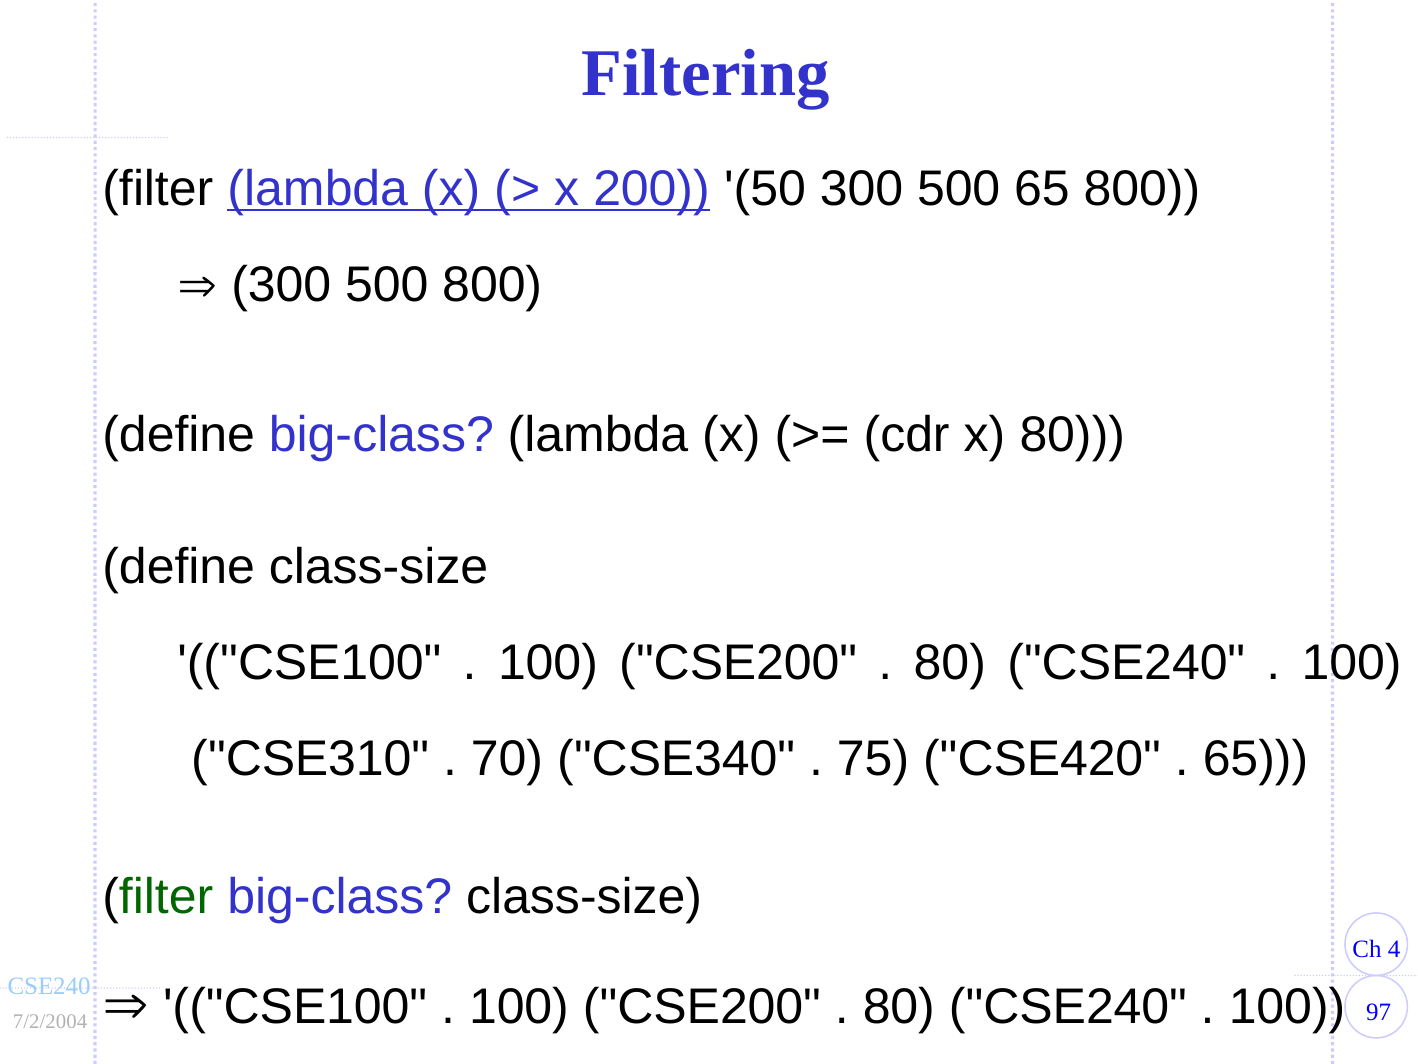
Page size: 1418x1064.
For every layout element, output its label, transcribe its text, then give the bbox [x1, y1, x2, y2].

text_box Filtering [62, 24, 1350, 125]
text_box (filter (lambda (x) (> x 200)) '(50 300 500 65 800))  (300 500 800) (define big-class? (lambda (x) (>= (cdr x) 80))) (define class-size '(("CSE100" . 100) ("CSE200" . 80) ("CSE240" . 100) ("CSE310" . 70) ("CSE340" . 75) ("CSE420" . 65))) (filter big-class? class-size)  '(("CSE100" . 100) ("CSE200" . 80) ("CSE240" . 100)) [87, 112, 1418, 1043]
